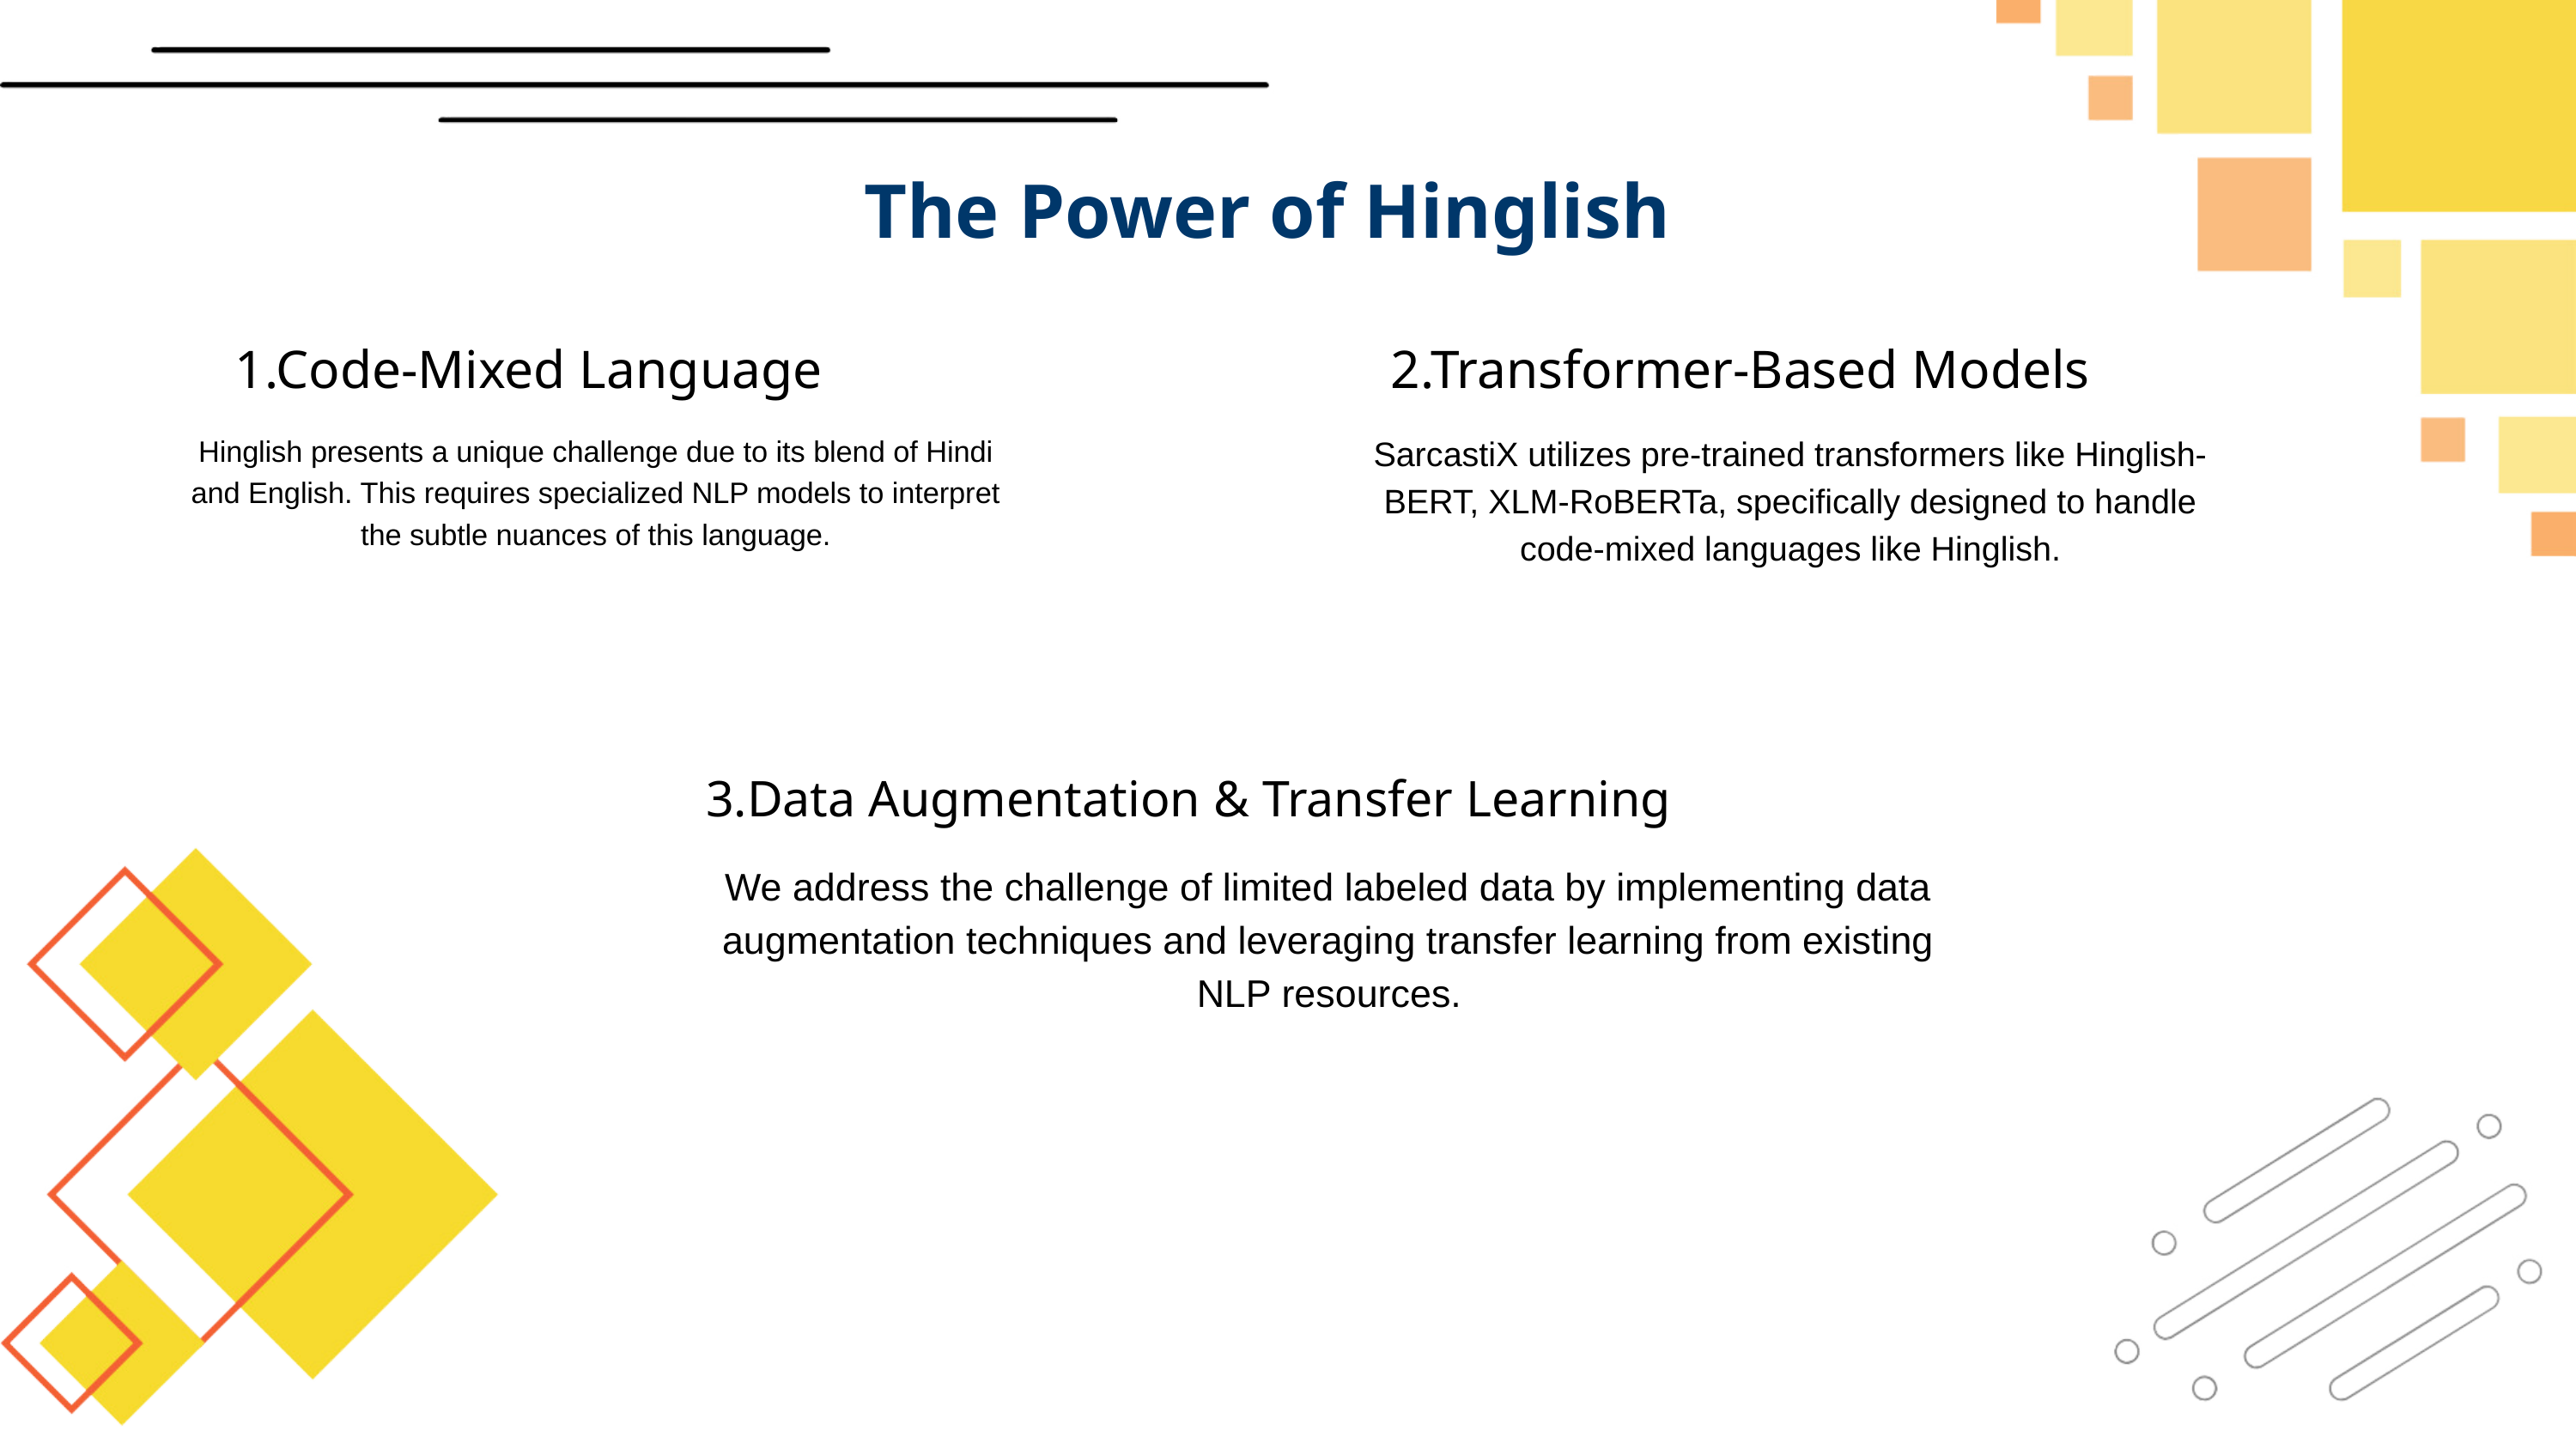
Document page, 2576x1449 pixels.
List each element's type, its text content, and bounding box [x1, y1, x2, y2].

text_box SarcastiX utilizes pre-trained transformers like Hinglish-BERT, XLM-RoBERTa, specifically designed to handle code-mixed languages like Hinglish. [1364, 424, 2215, 568]
title The Power of Hinglish [862, 162, 1727, 407]
text_box 3.Data Augmentation & Transfer Learning We address the challenge of limited labeled data by implementing data augmentation techniques and leveraging transfer learning from existing NLP resources. [702, 765, 1955, 1016]
text_box Hinglish presents a unique challenge due to its blend of Hindi and English. This requires specialized NLP models to interpret the subtle nuances of this language. [176, 425, 1014, 551]
text_box 1.Code-Mixed Language [233, 335, 1014, 399]
text_box 2.Transformer-Based Models [1388, 335, 2254, 399]
picture [0, 0, 2576, 1449]
